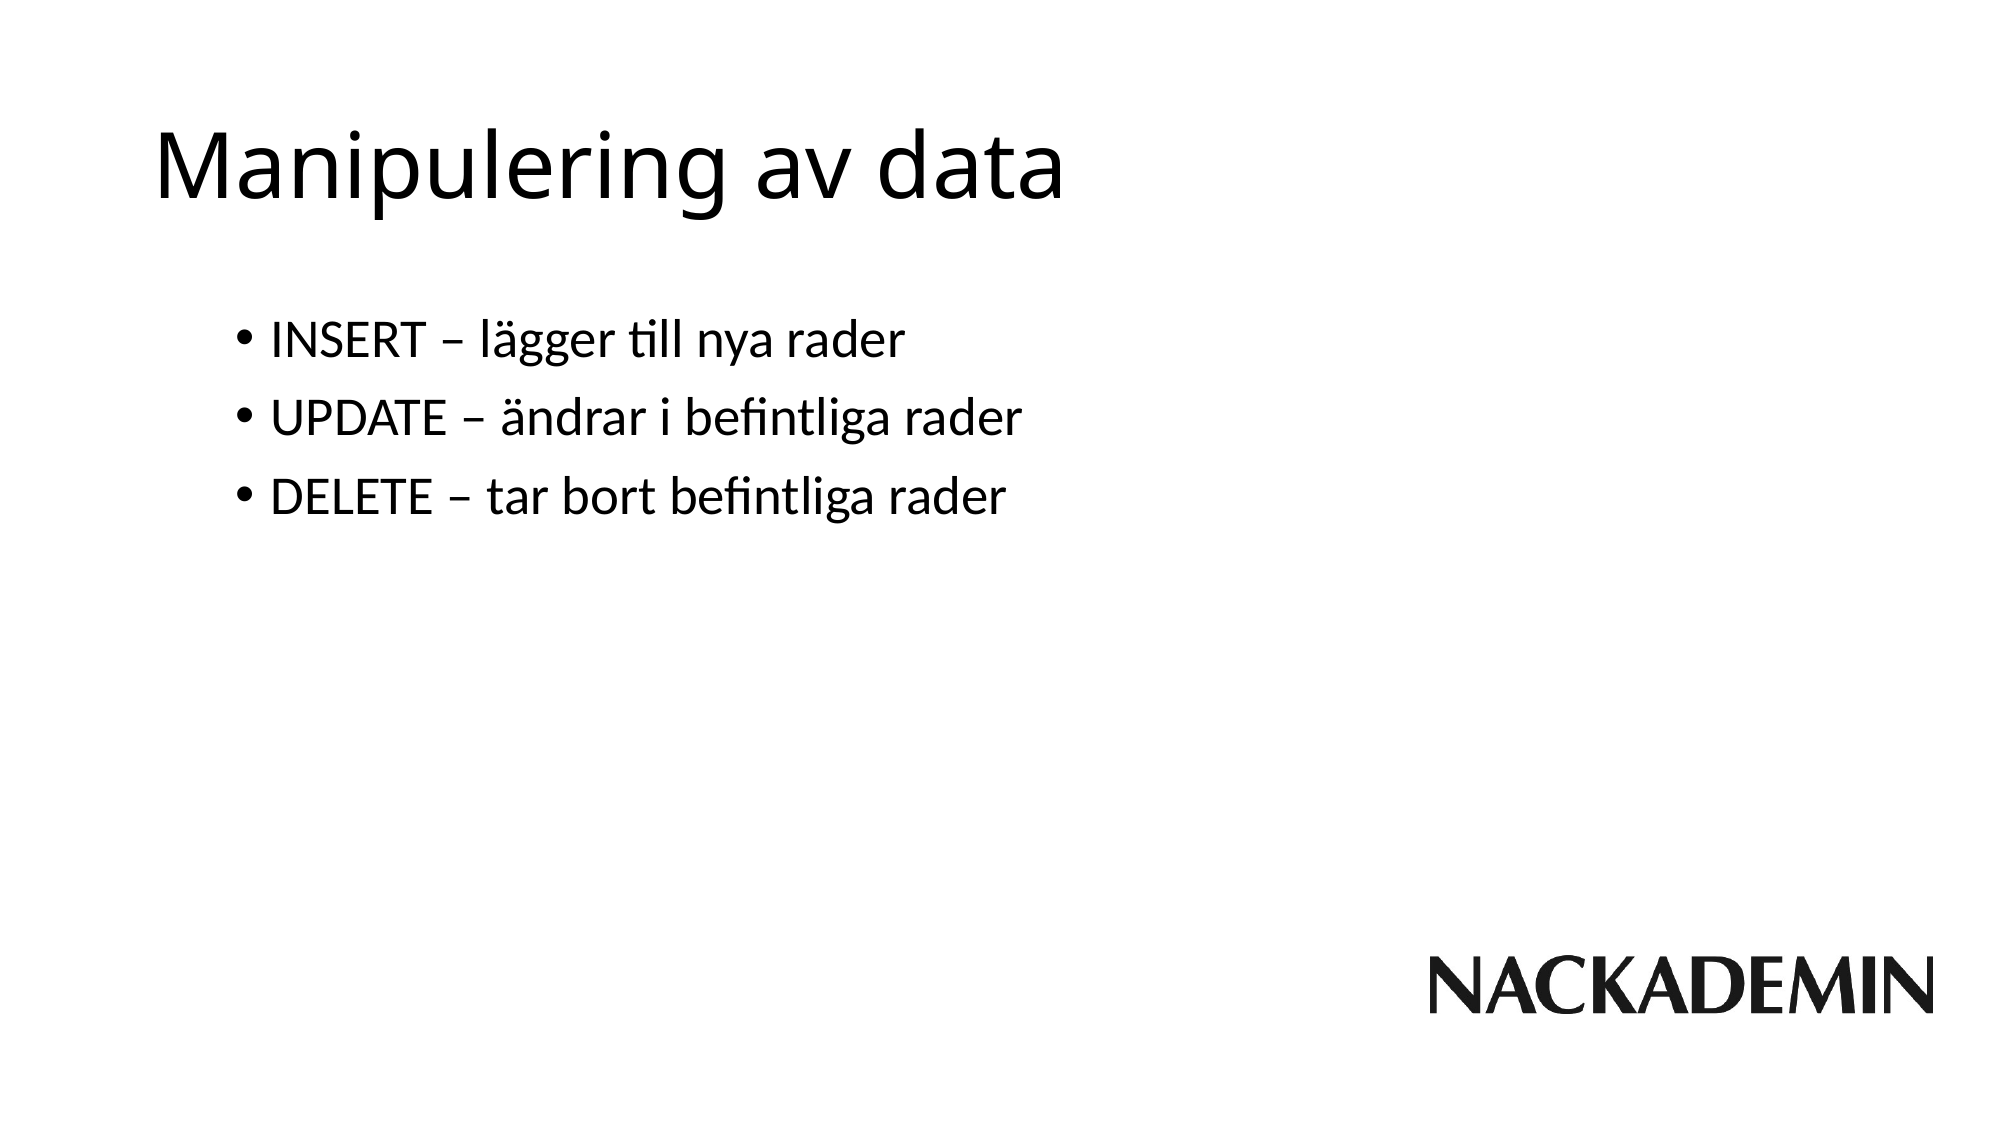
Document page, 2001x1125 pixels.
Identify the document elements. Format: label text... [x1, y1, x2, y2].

list INSERT – lägger till nya rader UPDATE – ändrar i befintliga rader DELETE – tar bort befintliga rader [220, 302, 1112, 534]
title Manipulering av data [137, 59, 1863, 278]
picture [1429, 955, 1933, 1014]
